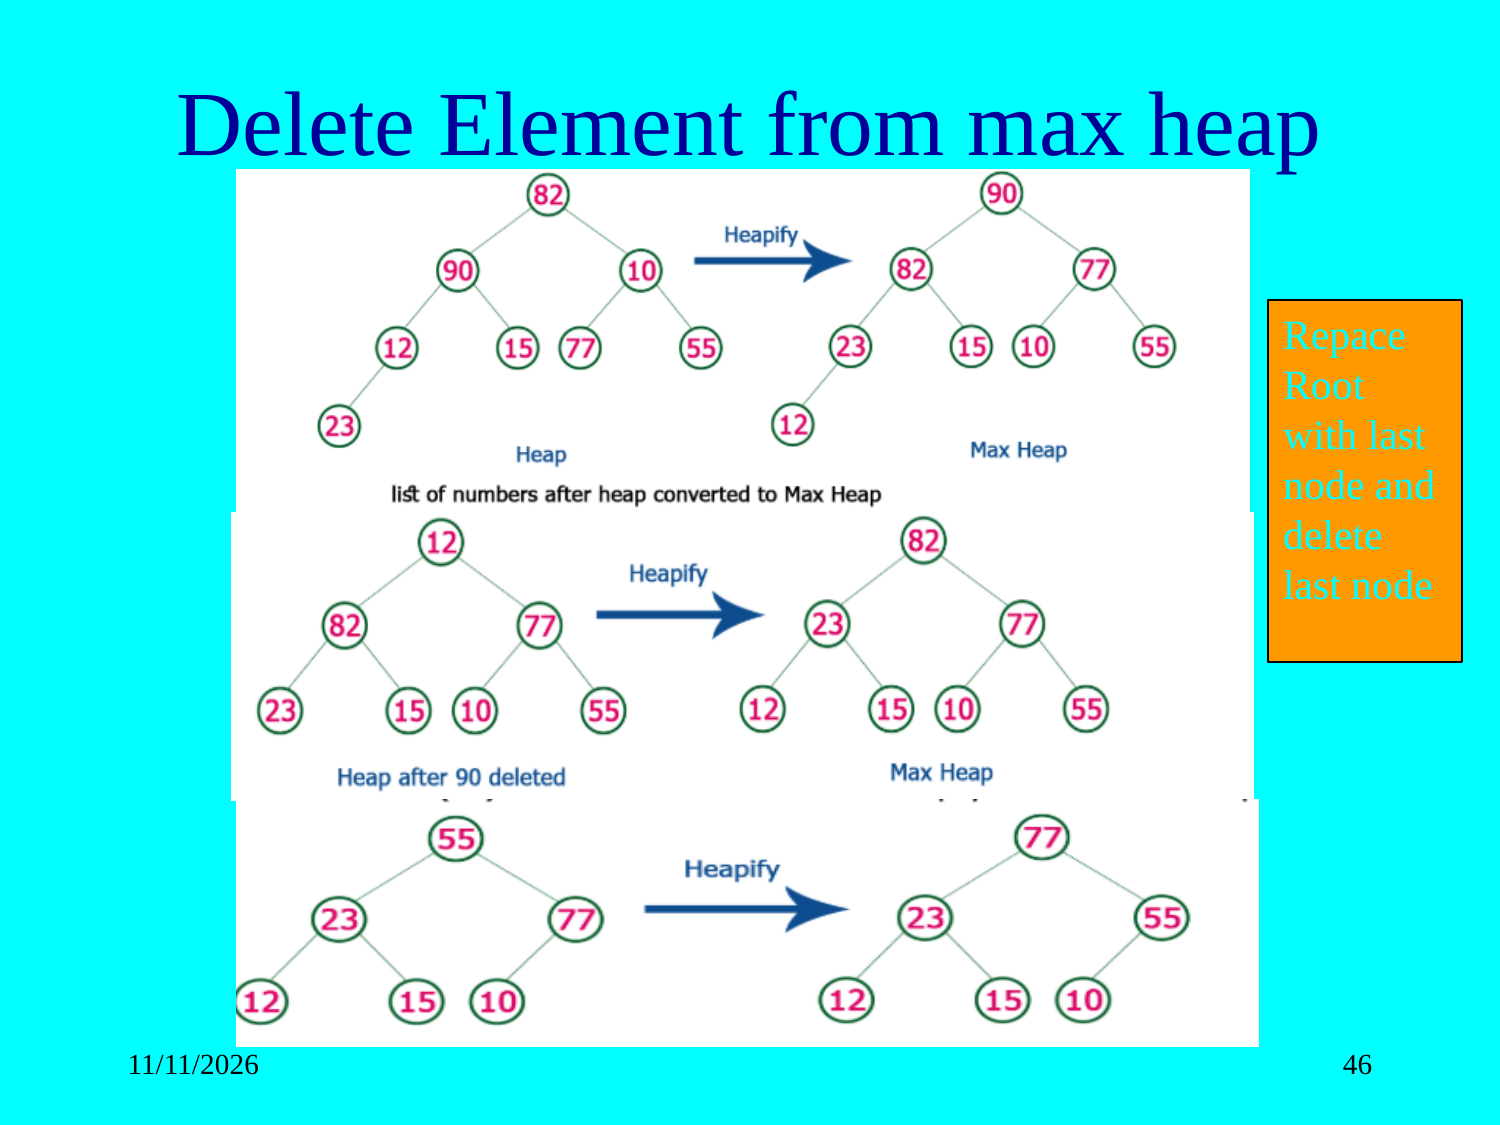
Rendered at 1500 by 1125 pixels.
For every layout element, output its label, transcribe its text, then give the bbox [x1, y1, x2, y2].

text_box Repace Root with last node and delete last node [1268, 299, 1463, 663]
title Delete Element from max heap [112, 24, 1388, 213]
slide_number 46 [1074, 1025, 1388, 1100]
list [236, 168, 1251, 511]
picture [231, 512, 1259, 1048]
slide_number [112, 1025, 425, 1100]
